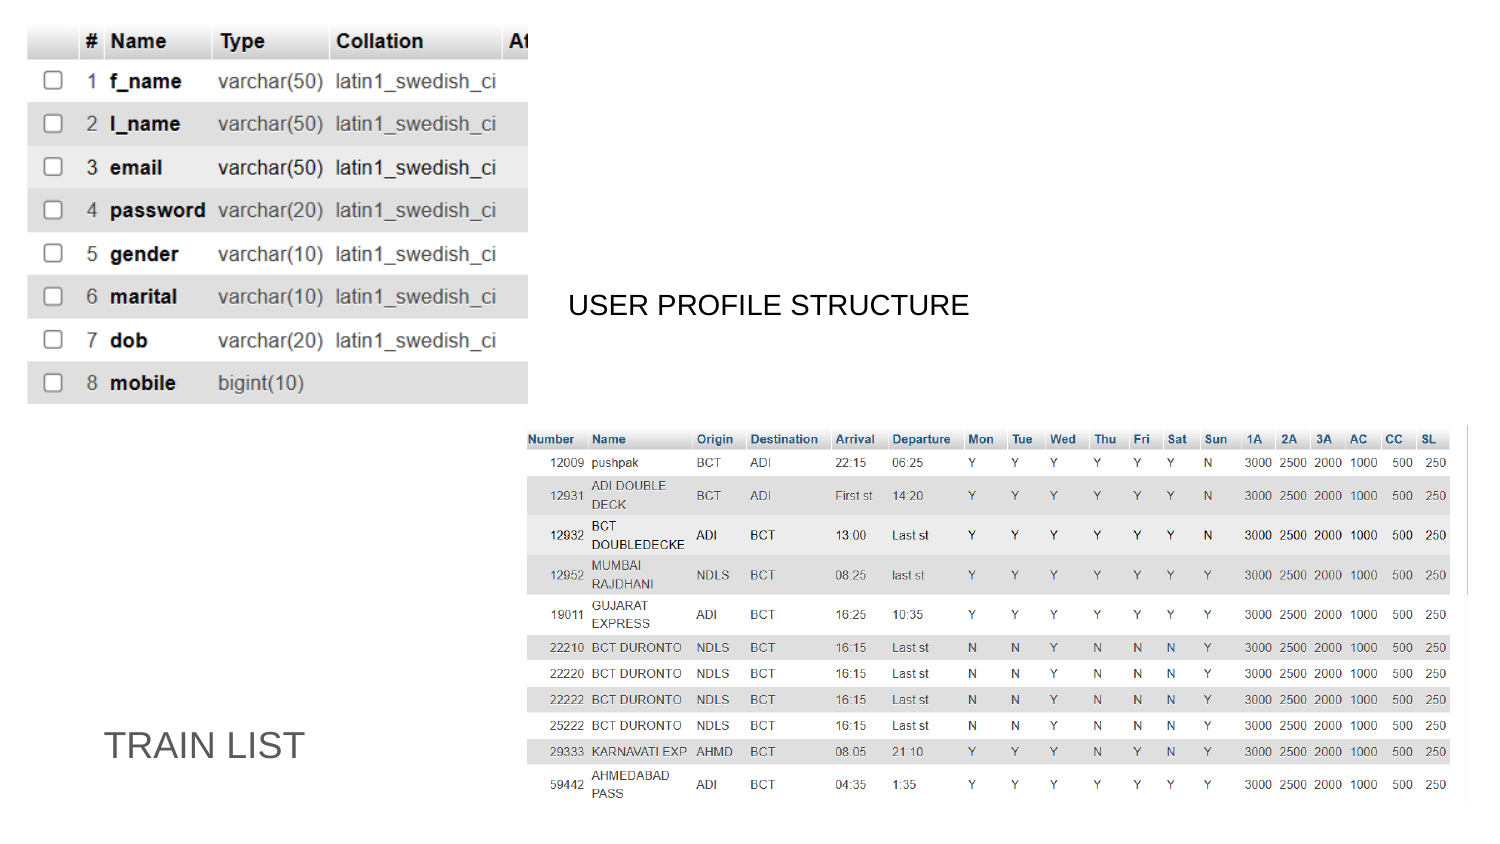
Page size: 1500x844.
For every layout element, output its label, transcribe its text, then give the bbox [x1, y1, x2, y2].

text_box USER PROFILE STRUCTURE [553, 278, 1264, 329]
list TRAIN LIST [51, 694, 522, 794]
picture [527, 425, 1469, 802]
picture [24, 17, 528, 405]
